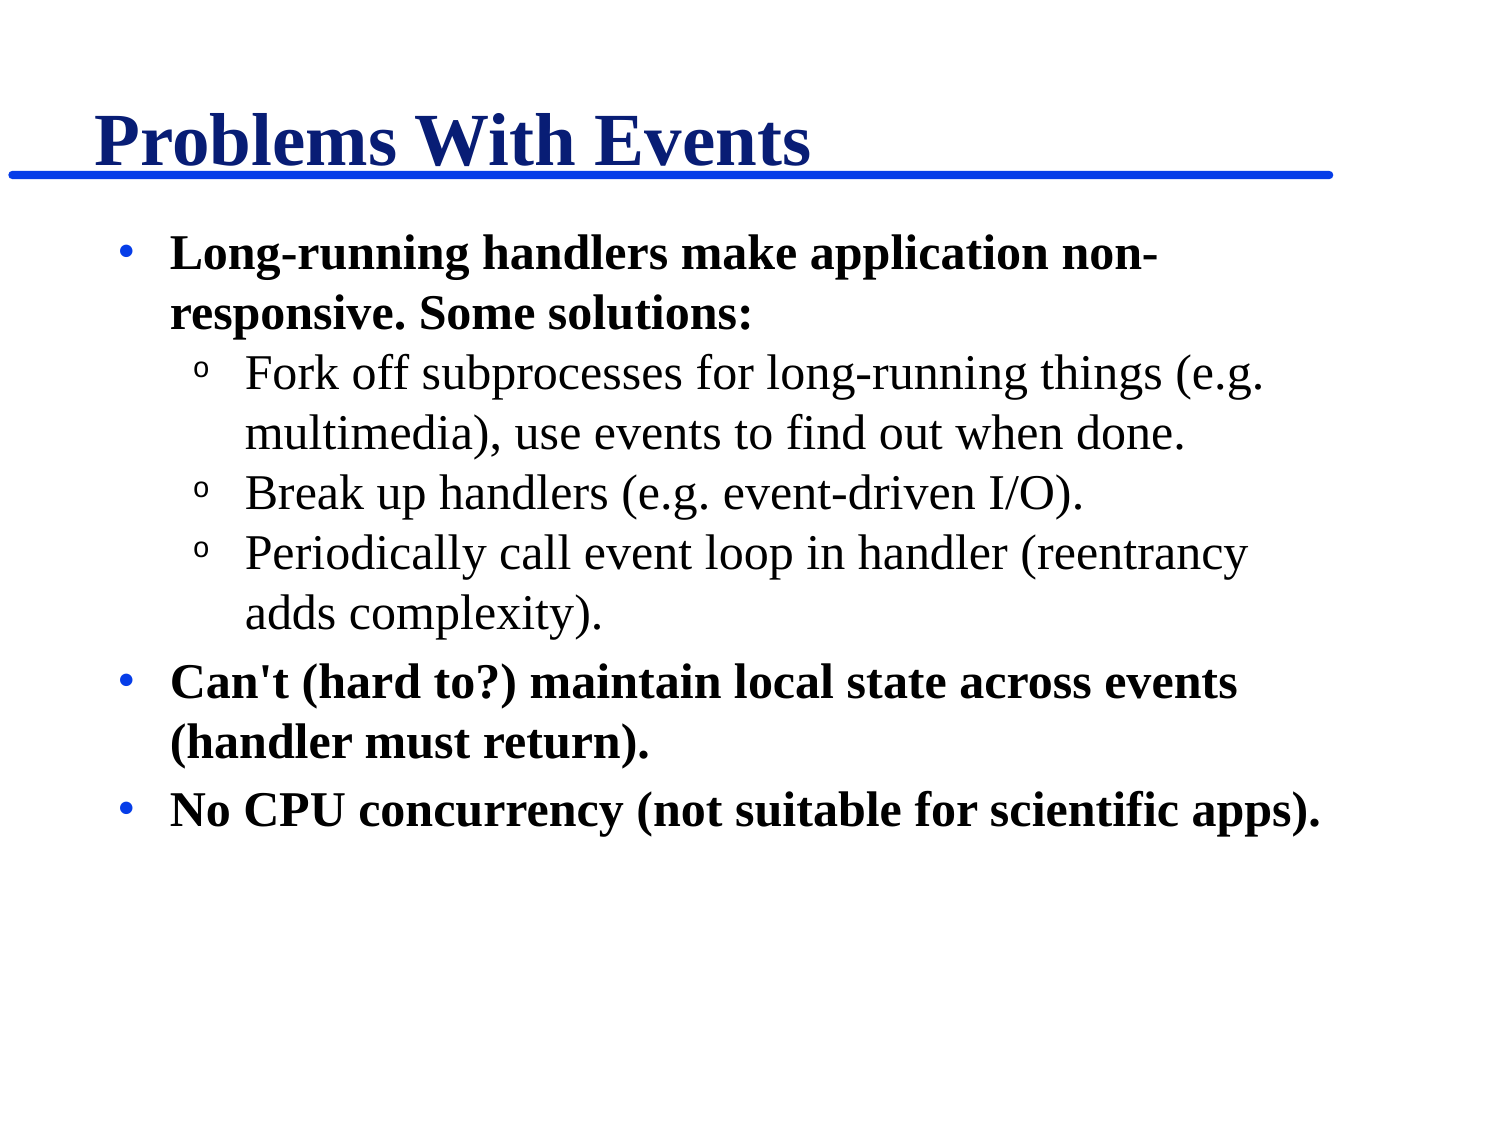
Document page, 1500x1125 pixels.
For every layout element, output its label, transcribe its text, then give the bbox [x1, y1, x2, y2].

list Long-running handlers make application non-responsive. Some solutions: Fork off subprocesses for long-running things (e.g. multimedia), use events to find out when done. Break up handlers (e.g. event-driven I/O). Periodically call event loop in handler (reentrancy adds complexity). Can't (hard to?) maintain local state across events (handler must return). No CPU concurrency (not suitable for scientific apps). [86, 211, 1351, 963]
title Problems With Events [86, 5, 1438, 188]
